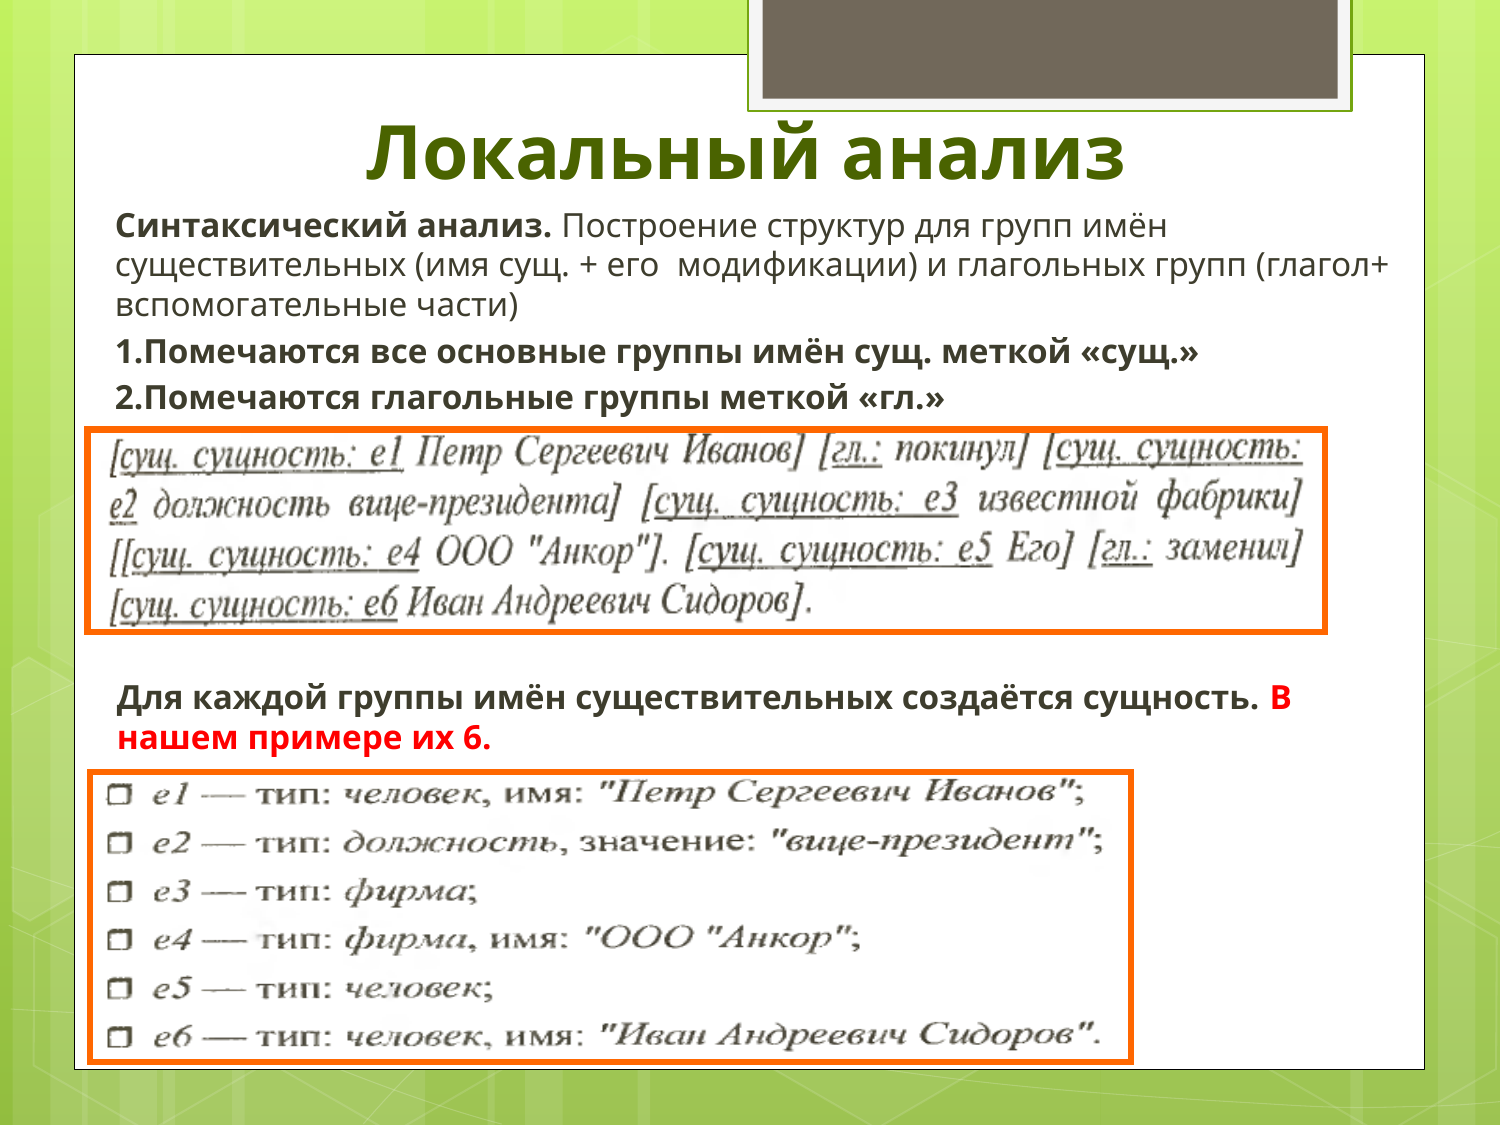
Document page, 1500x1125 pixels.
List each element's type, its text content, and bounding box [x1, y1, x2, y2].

title Локальный анализ [170, 78, 1323, 203]
list Синтаксический анализ. Построение структур для групп имён существительных (имя сущ. + его модификации) и глагольных групп (глагол+ вспомогательные части) 1.Помечаются все основные группы имён сущ. меткой «сущ.» 2.Помечаются глагольные группы меткой «гл.» [88, 196, 1424, 445]
picture [93, 774, 1129, 1059]
picture [90, 432, 1323, 630]
text_box Для каждой группы имён существительных создаётся сущность. В нашем примере их 6. [90, 668, 1414, 775]
